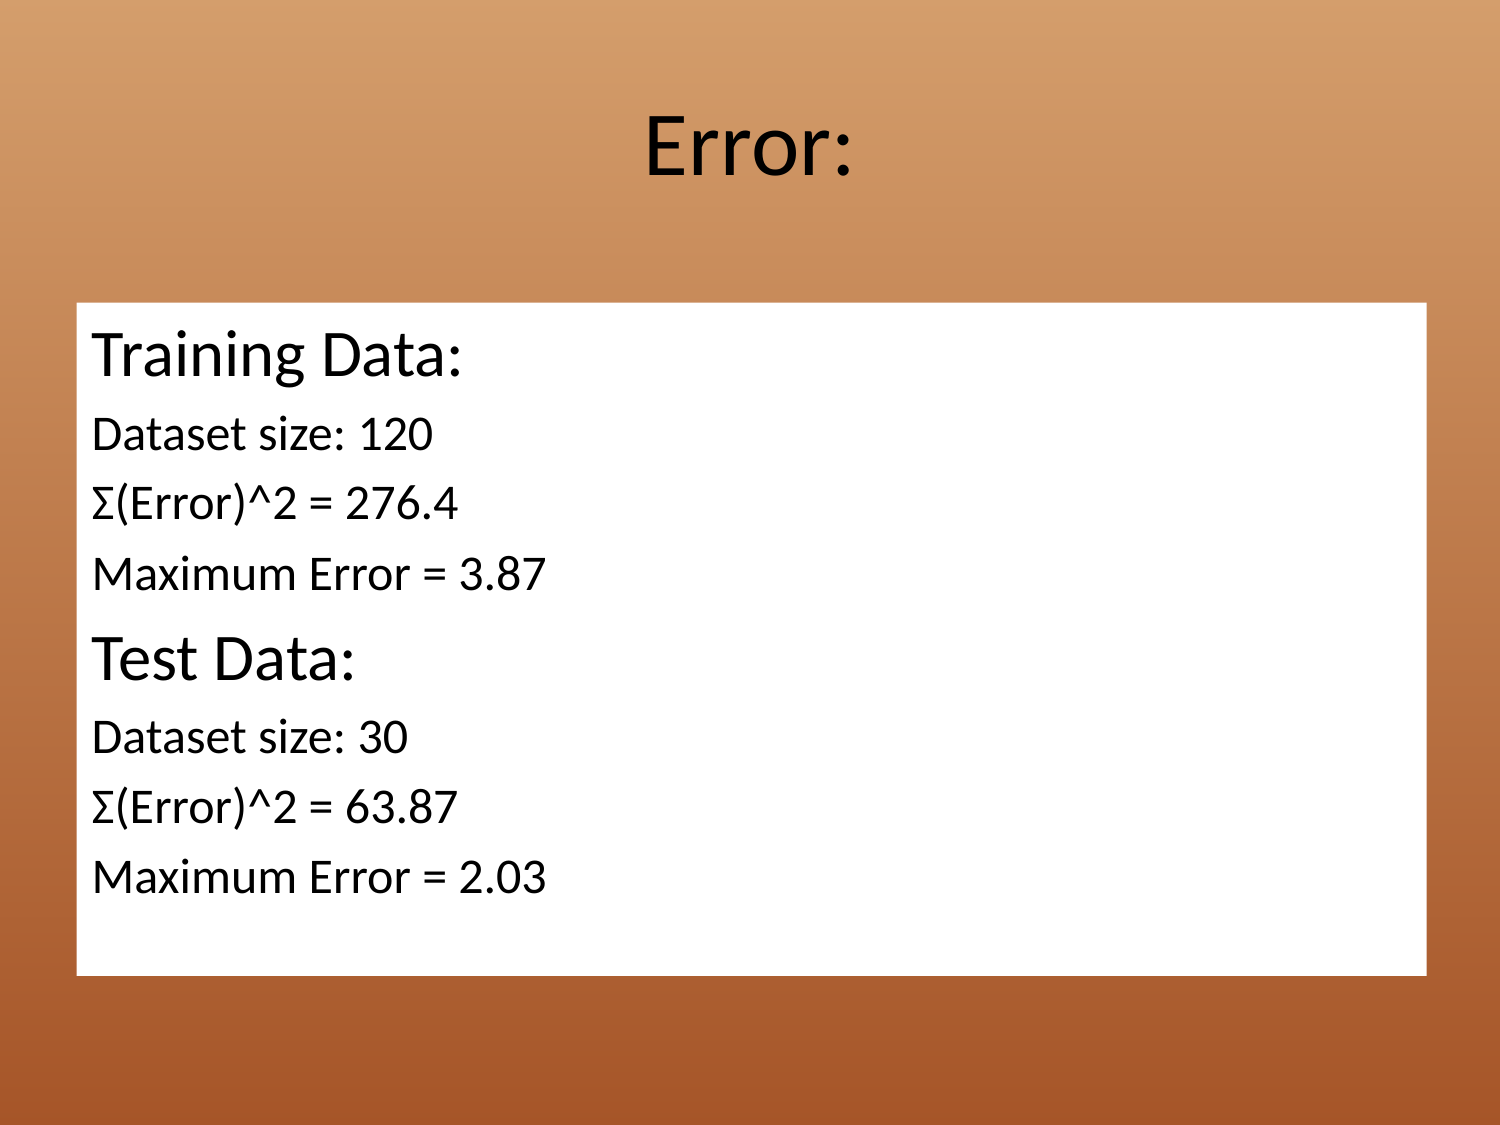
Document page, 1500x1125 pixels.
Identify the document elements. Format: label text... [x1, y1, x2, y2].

list Training Data: Dataset size: 120 Σ(Error)^2 = 276.4 Maximum Error = 3.87 Test Data: Dataset size: 30 Σ(Error)^2 = 63.87 Maximum Error = 2.03 [76, 302, 1427, 976]
title Error: [75, 45, 1425, 233]
